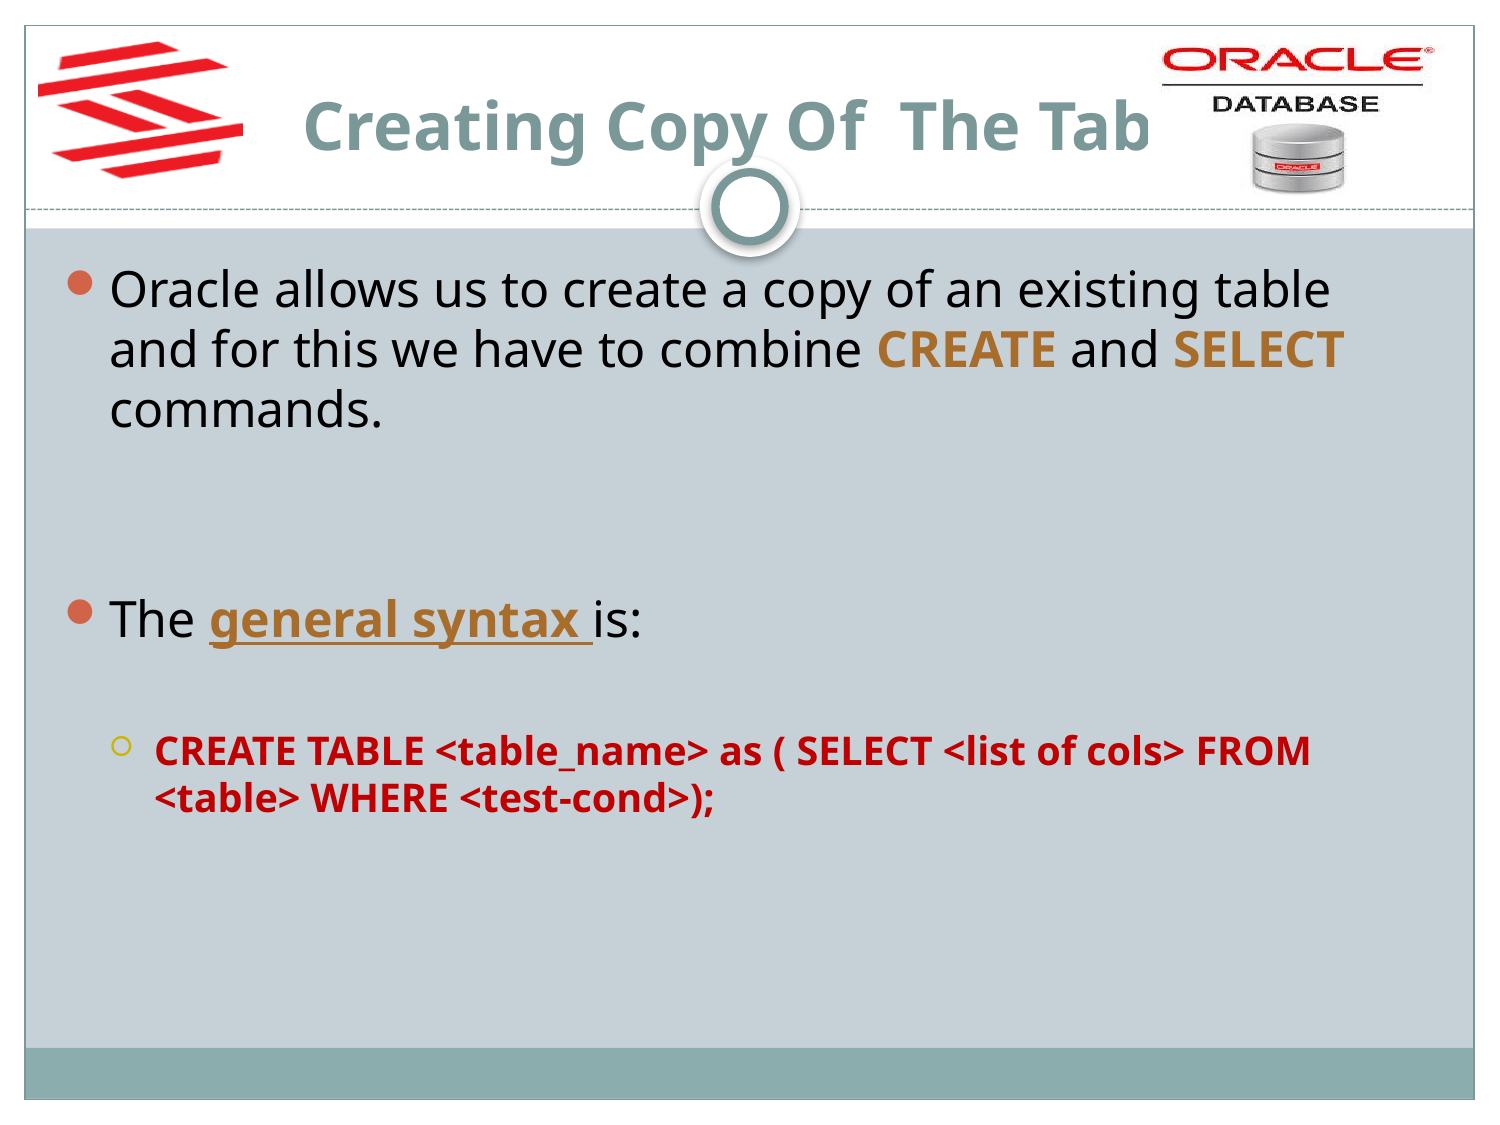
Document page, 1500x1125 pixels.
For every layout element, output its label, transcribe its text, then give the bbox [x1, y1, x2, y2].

picture [37, 40, 243, 185]
picture [1148, 34, 1453, 200]
title Creating Copy Of The Table [248, 46, 1141, 172]
list Oracle allows us to create a copy of an existing table and for this we have to combine CREATE and SELECT commands. The general syntax is: CREATE TABLE <table_name> as ( SELECT <list of cols> FROM <table> WHERE <test-cond>); [49, 250, 1445, 1047]
